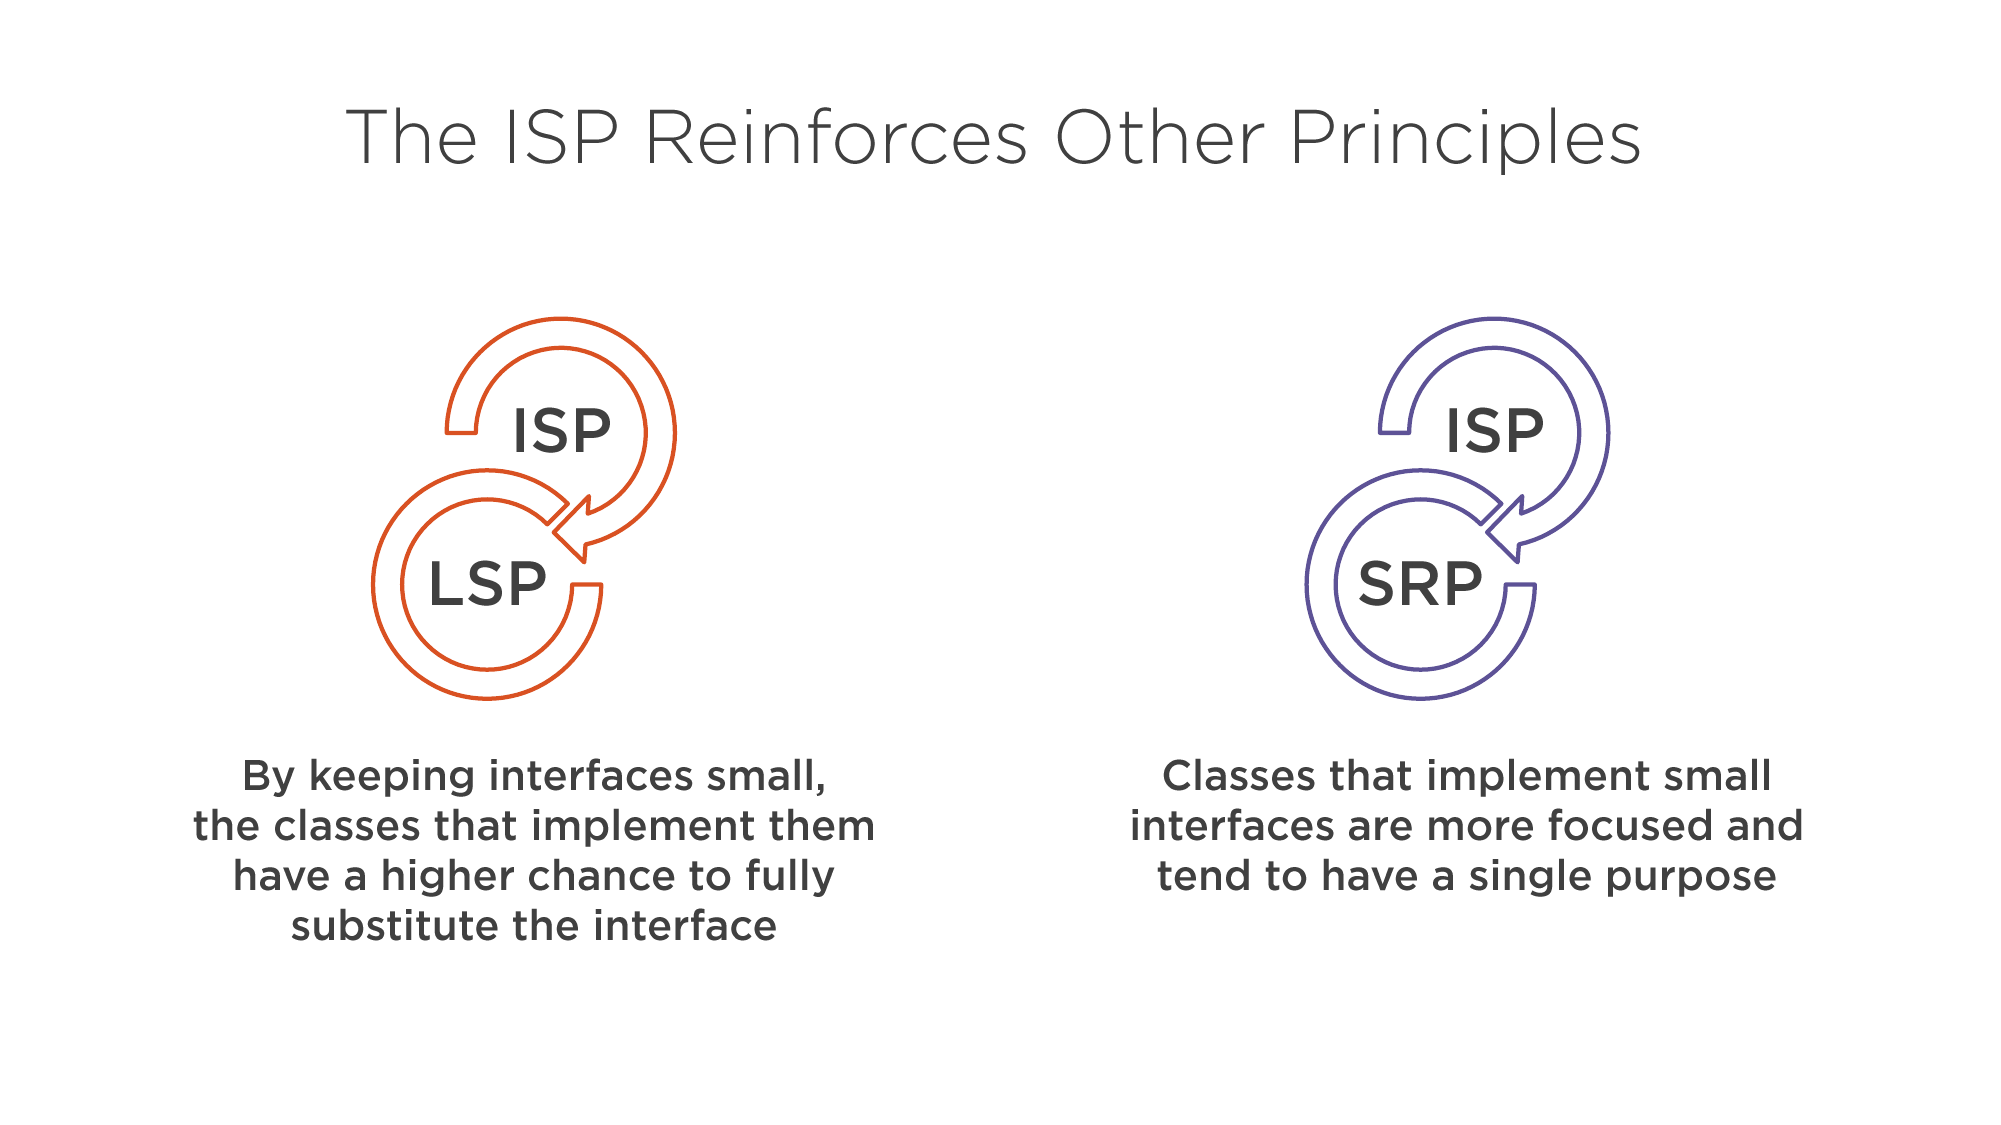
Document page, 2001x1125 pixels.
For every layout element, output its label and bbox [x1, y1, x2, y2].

text_box [1129, 749, 1838, 900]
text_box [1304, 316, 1611, 702]
text_box [192, 749, 910, 950]
text_box [370, 316, 678, 702]
text_box [342, 90, 1679, 181]
